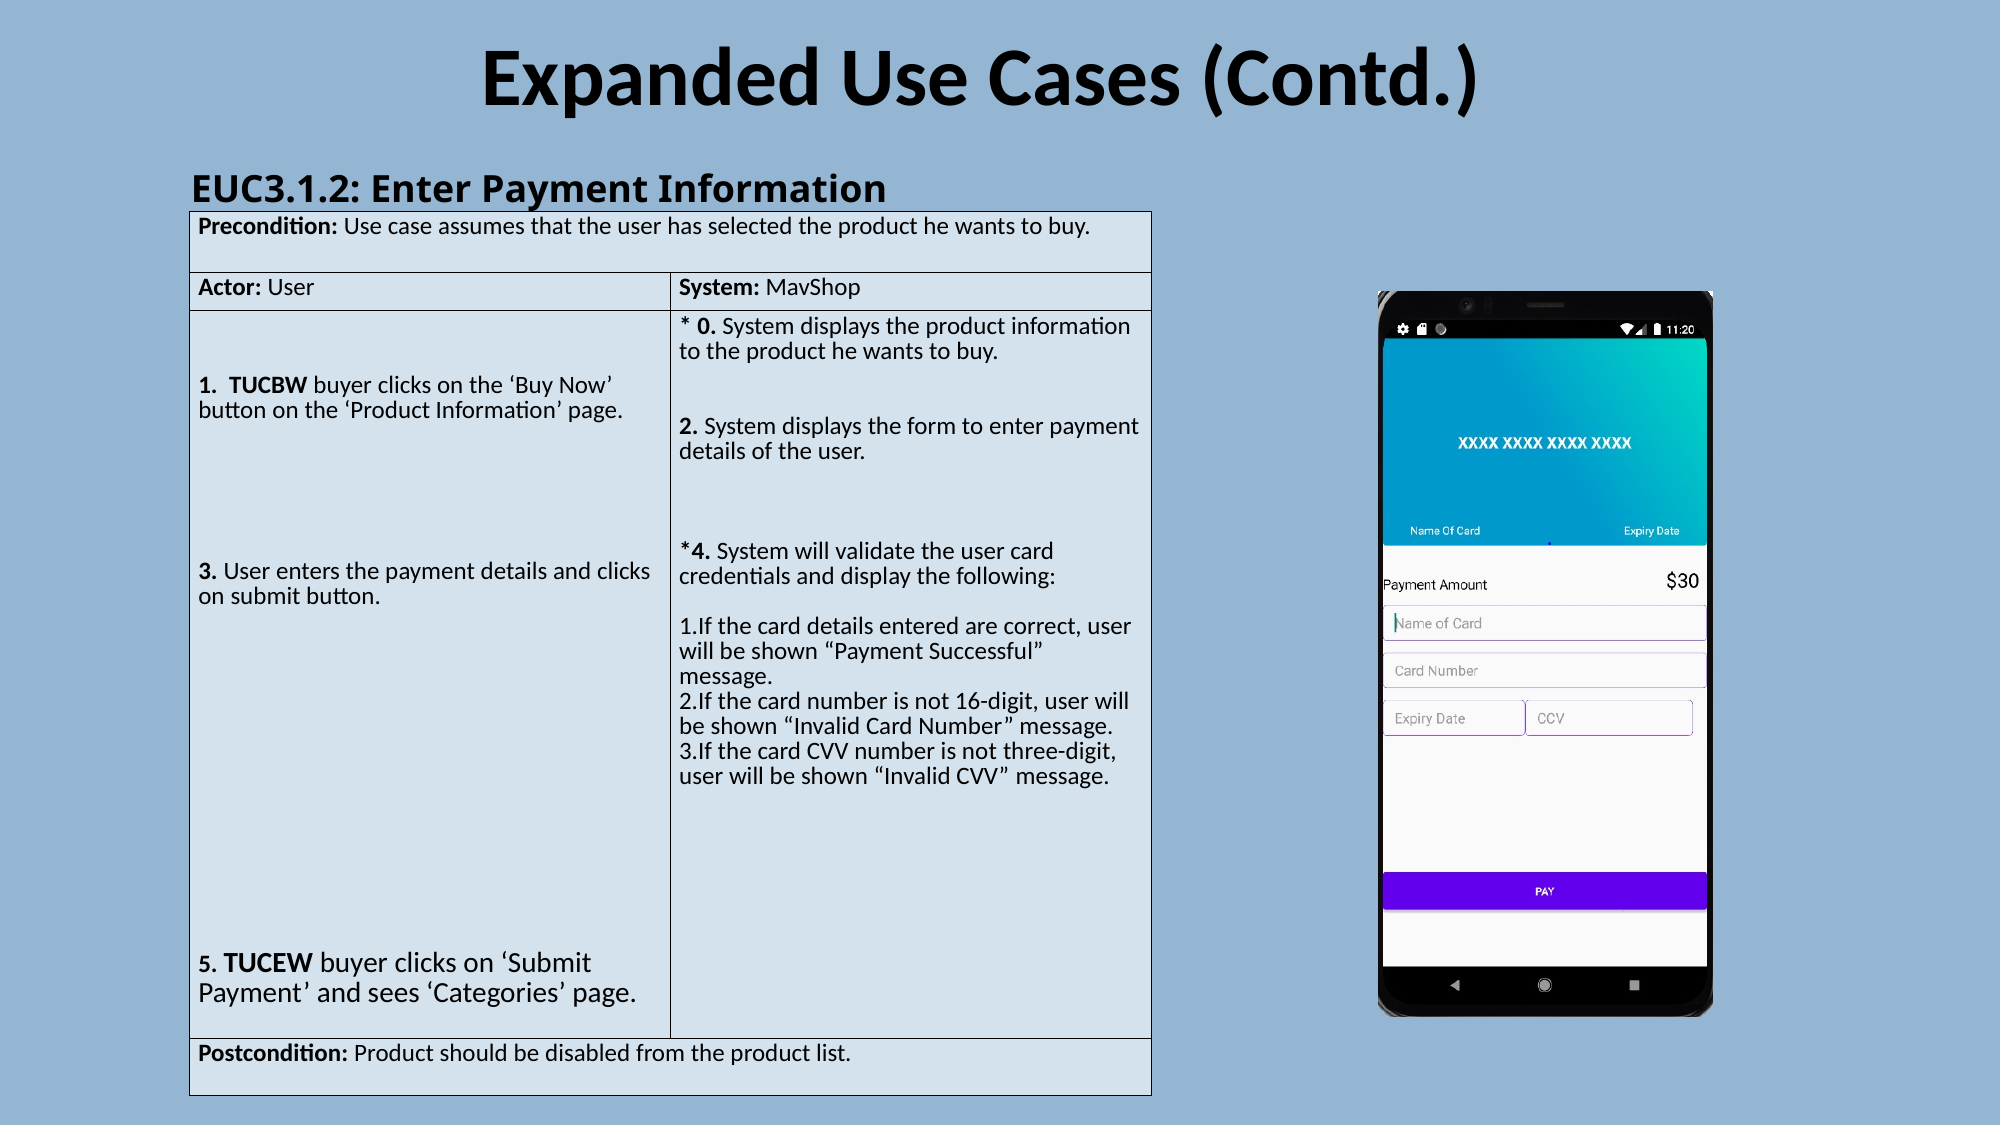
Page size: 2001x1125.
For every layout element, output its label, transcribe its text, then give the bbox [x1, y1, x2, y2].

table_cell Actor: User [190, 273, 670, 310]
text_box EUC3.1.2: Enter Payment Information and Pay [176, 157, 925, 263]
table_cell 1. TUCBW buyer clicks on the ‘Buy Now’ button on the ‘Product Information’ page. 3. User enters the payment details and clicks on submit button. 5. TUCEW buyer clicks on ‘Submit Payment’ and sees ‘Categories’ page. [190, 311, 670, 1038]
table_cell System: MavShop [671, 273, 1151, 310]
text_box Expanded Use Cases (Contd.) [224, 14, 1739, 130]
picture [1378, 291, 1714, 1018]
table_header Precondition: Use case assumes that the user has selected the product he wants to buy. [190, 212, 1151, 272]
table_cell * 0. System displays the product information to the product he wants to buy. 2. System displays the form to enter payment details of the user. *4. System will validate the user card credentials and display the following: If the card details entered are correct, user will be shown “Payment Successful” message. If the card number is not 16-digit, user will be shown “Invalid Card Number” message. If the card CVV number is not three-digit, user will be shown “Invalid CVV” message. [671, 311, 1151, 1038]
table_cell Postcondition: Product should be disabled from the product list. [190, 1039, 1151, 1095]
